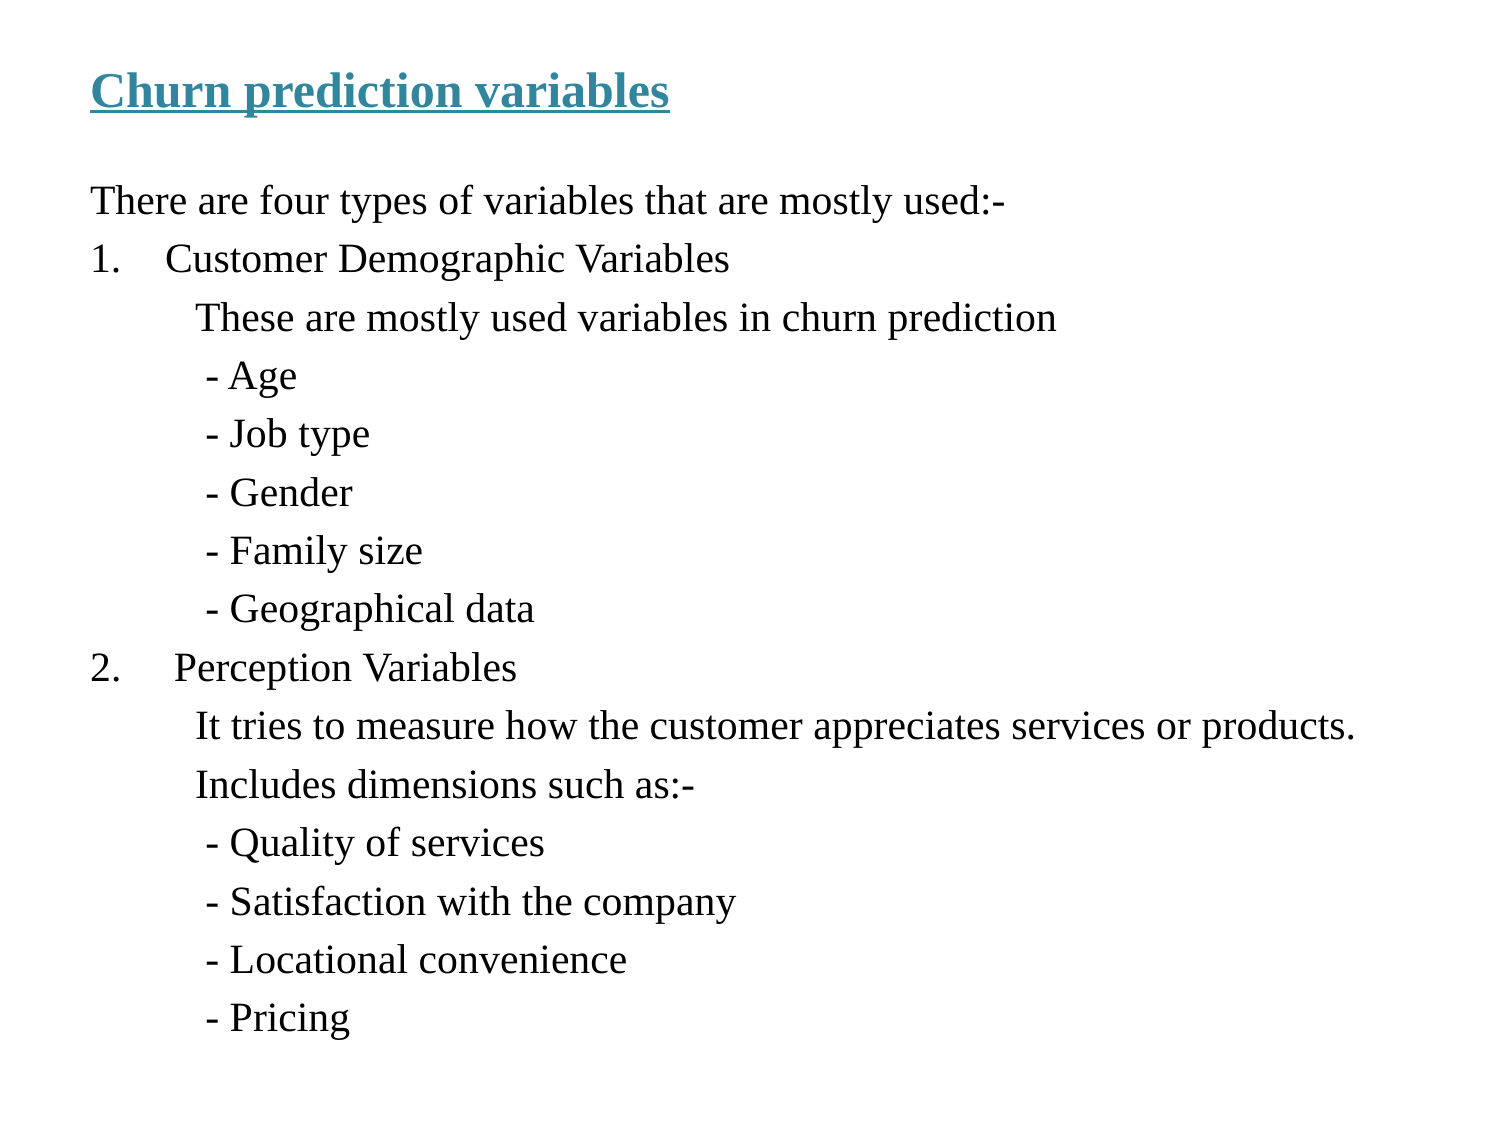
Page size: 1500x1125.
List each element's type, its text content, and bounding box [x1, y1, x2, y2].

list Churn prediction variables There are four types of variables that are mostly used:- Customer Demographic Variables These are mostly used variables in churn prediction - Age - Job type - Gender - Family size - Geographical data 2. Perception Variables It tries to measure how the customer appreciates services or products. Includes dimensions such as:- - Quality of services - Satisfaction with the company - Locational convenience - Pricing [75, 50, 1425, 1050]
